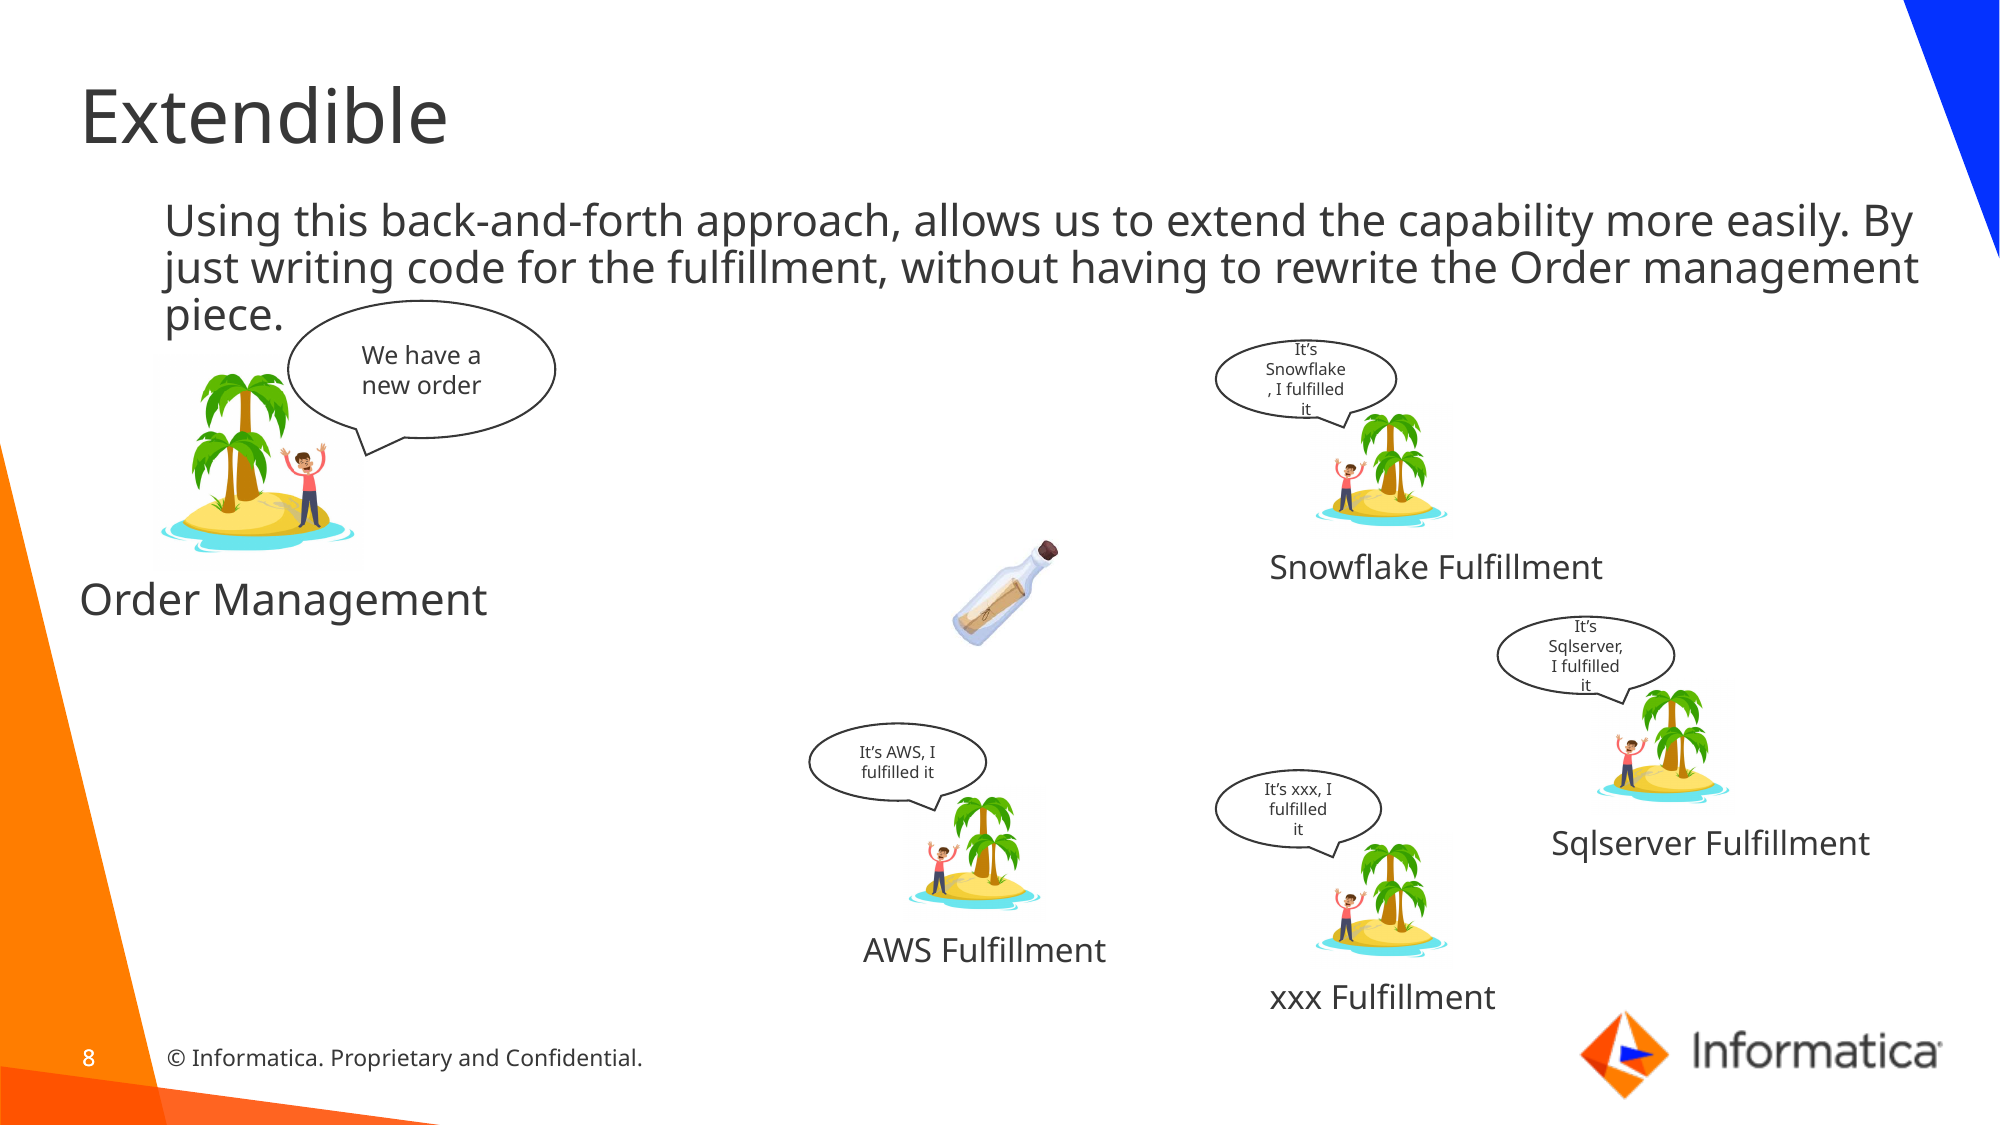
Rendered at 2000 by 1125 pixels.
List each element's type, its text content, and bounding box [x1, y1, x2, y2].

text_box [863, 785, 1229, 988]
text_box It’s Sqlserver, I fulfilled it [1496, 615, 1676, 692]
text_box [79, 354, 497, 651]
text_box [1269, 832, 1636, 1035]
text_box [1269, 402, 1636, 605]
picture [942, 529, 1068, 656]
picture [1558, 985, 1965, 1125]
text_box Using this back-and-forth approach, allows us to extend the capability more easily. By just writing code for the fulfillment, without having to rewrite the Order management piece. [164, 198, 1967, 355]
text_box It’s Snowflake, I fulfilled it [1214, 339, 1398, 416]
title Extendible [79, 79, 1916, 172]
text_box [1551, 678, 1917, 881]
text_box It’s AWS, I fulfilled it [808, 722, 988, 799]
text_box It’s xxx, I fulfilled it [1229, 769, 1383, 847]
text_box We have a new order [290, 299, 557, 428]
